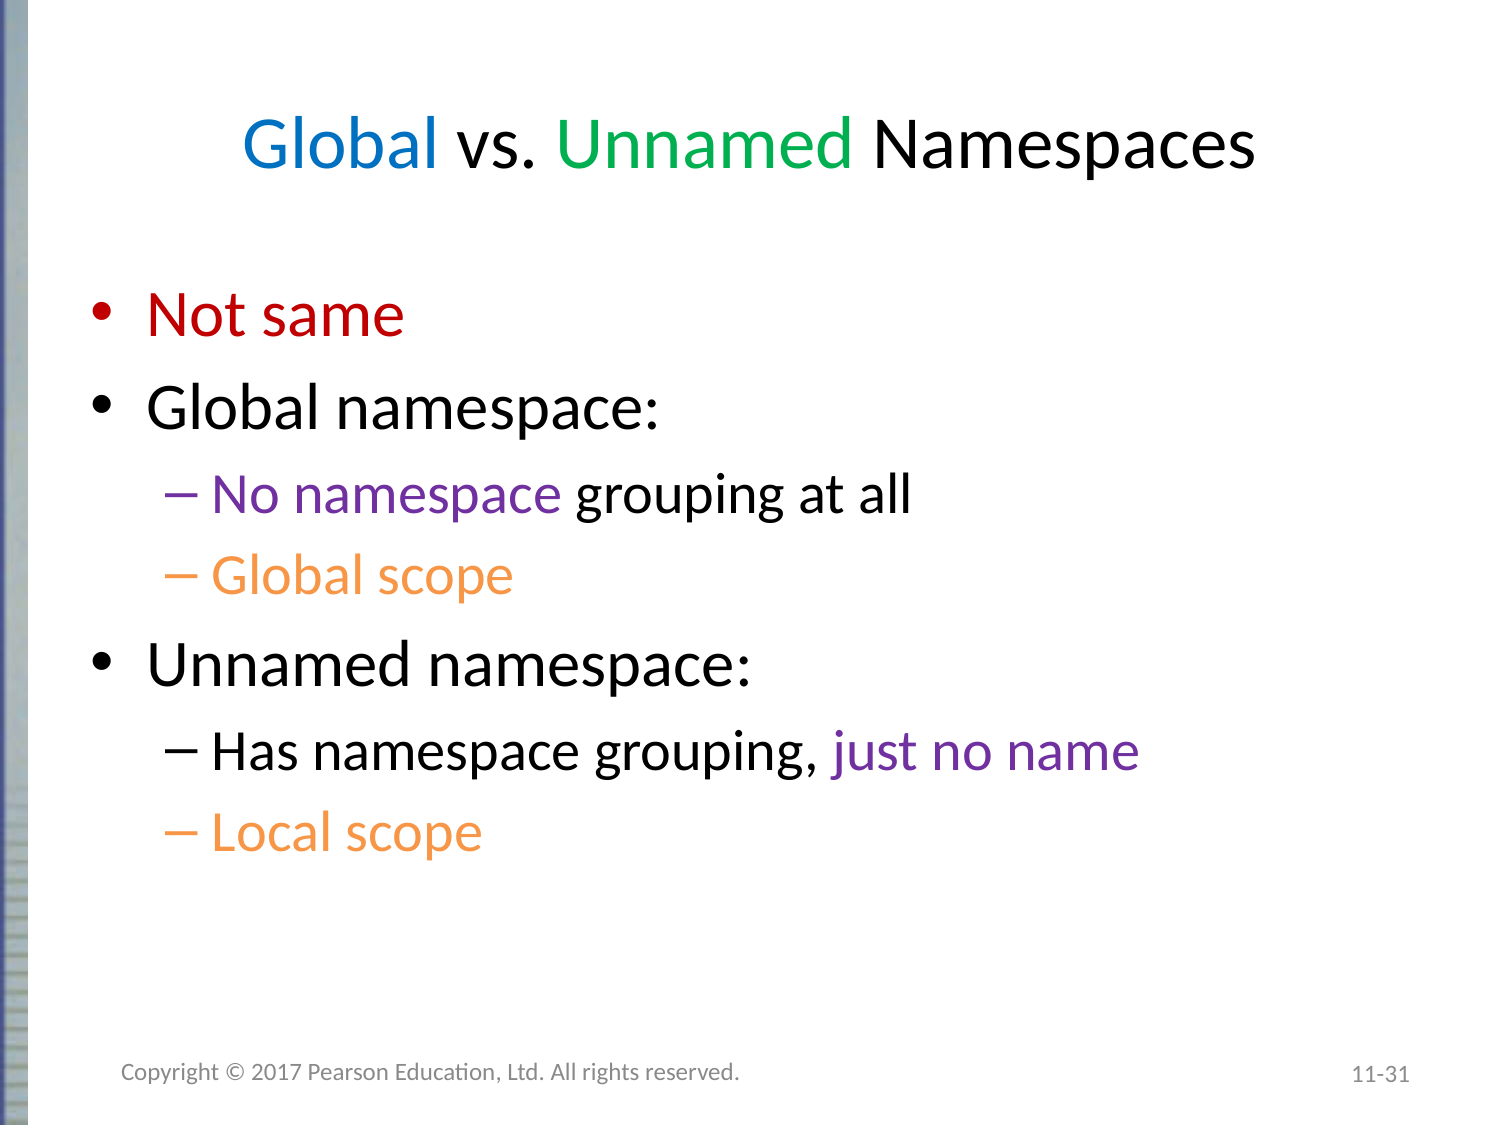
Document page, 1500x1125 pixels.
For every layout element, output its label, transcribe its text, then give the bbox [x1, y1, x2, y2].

list Not same Global namespace: No namespace grouping at all Global scope Unnamed namespace: Has namespace grouping, just no name Local scope [75, 262, 1425, 1005]
title Global vs. Unnamed Namespaces [75, 45, 1425, 233]
slide_number 11-31 [1074, 1042, 1425, 1103]
footer Copyright © 2017 Pearson Education, Ltd. All rights reserved. [75, 1040, 788, 1100]
picture [0, 0, 28, 1125]
